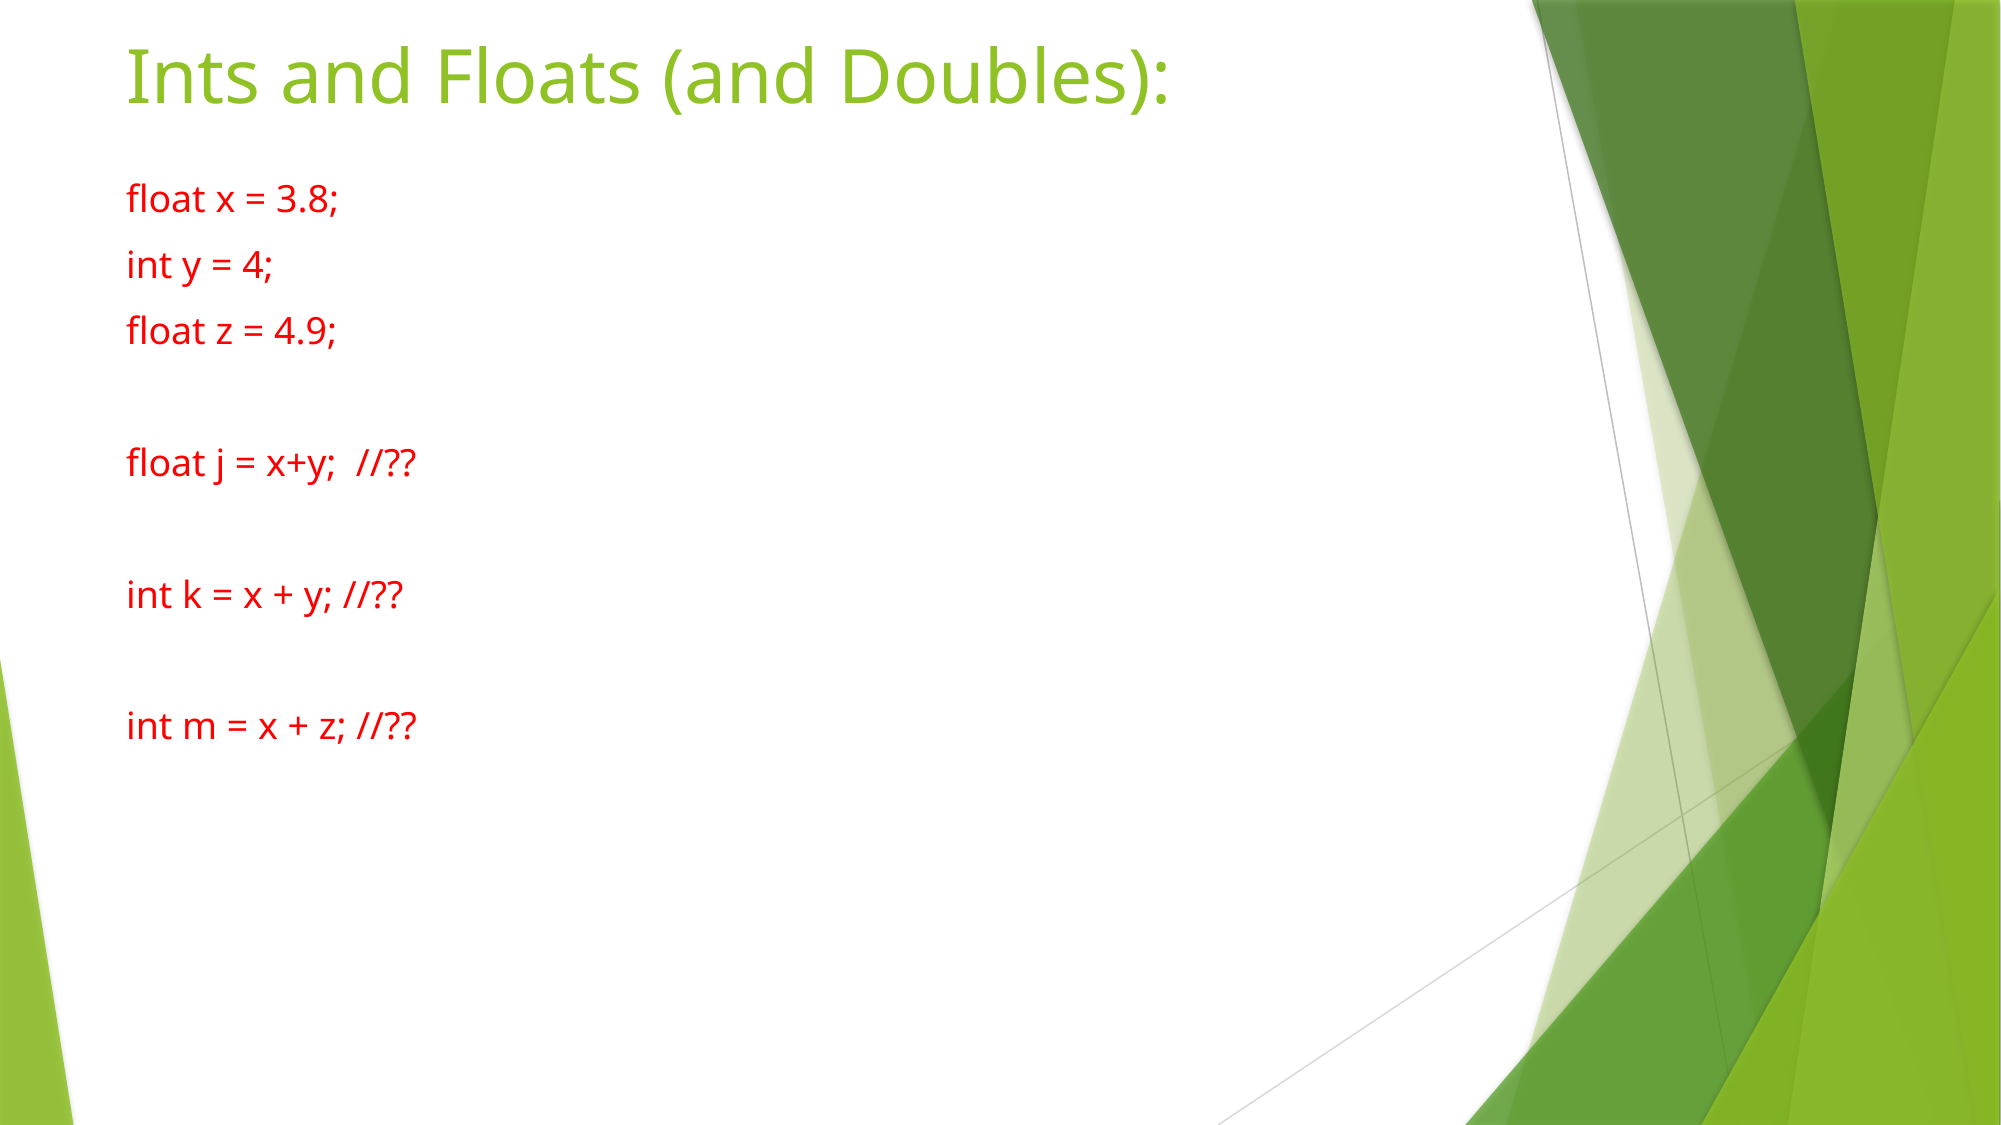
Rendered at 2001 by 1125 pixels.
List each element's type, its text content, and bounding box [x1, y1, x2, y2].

list float x = 3.8; int y = 4; float z = 4.9; float j = x+y; //?? int k = x + y; //?? int m = x + z; //?? [111, 167, 1522, 991]
title Ints and Floats (and Doubles): [111, 21, 1522, 132]
